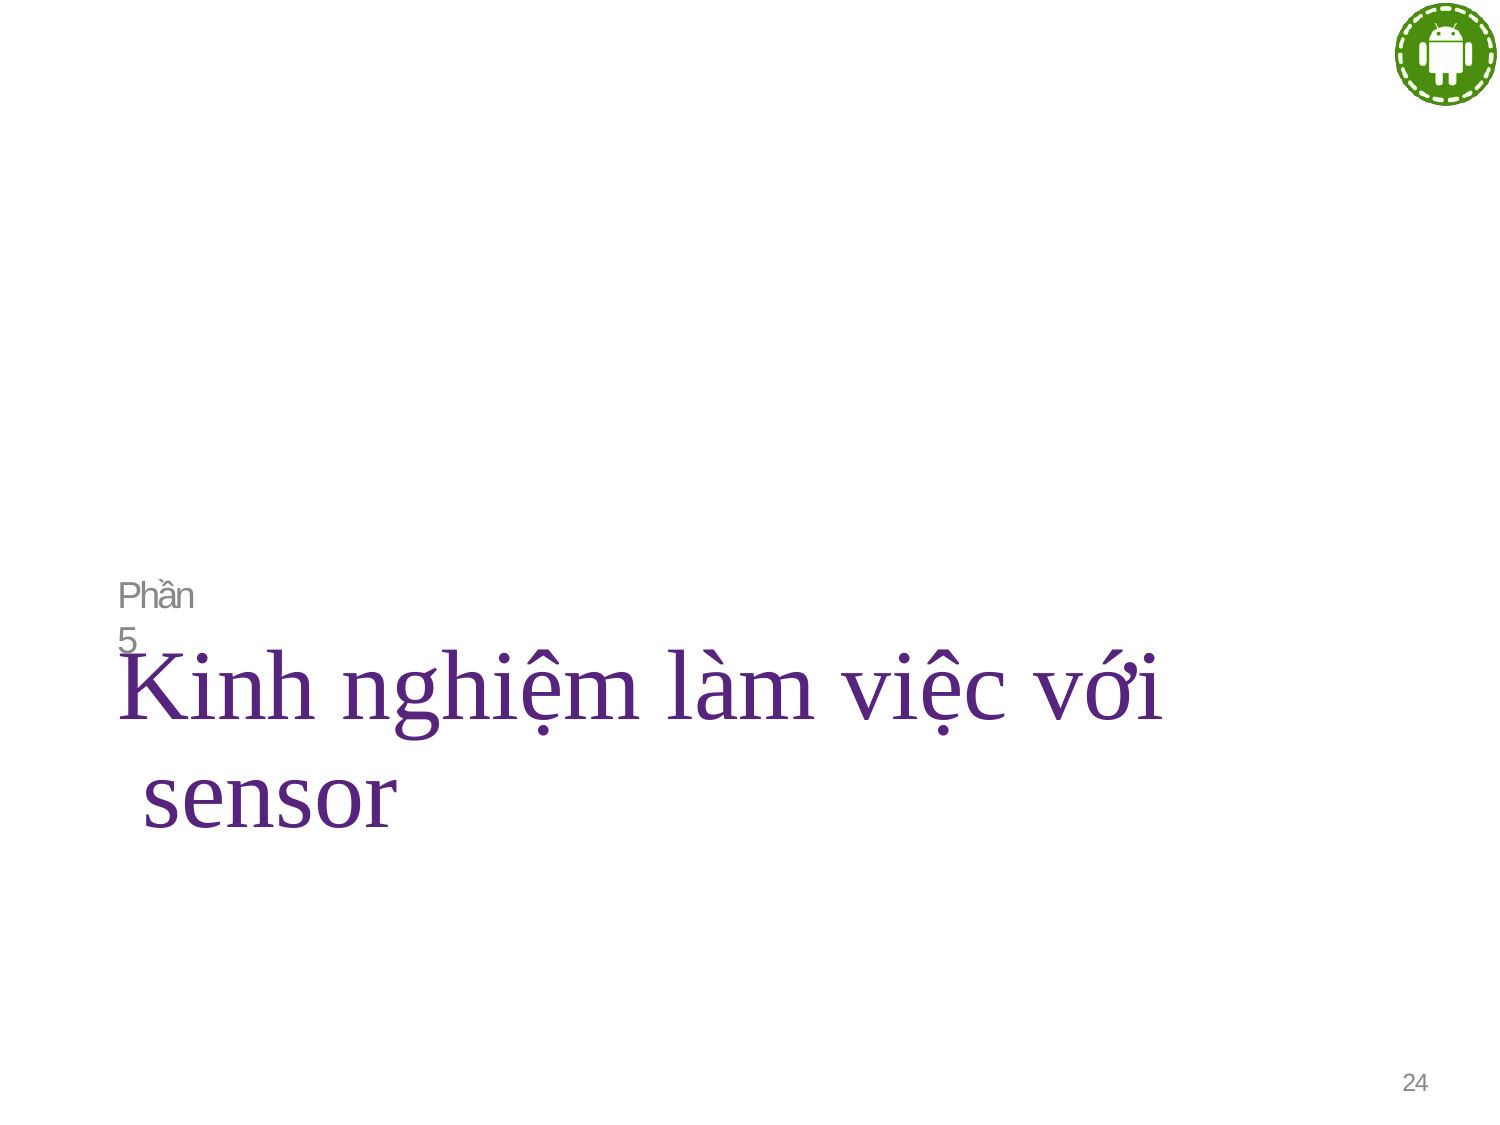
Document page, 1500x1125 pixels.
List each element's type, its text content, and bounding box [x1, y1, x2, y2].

slide_number 24 [1398, 1070, 1432, 1125]
text_box Phần 5 [115, 568, 224, 661]
title Kinh nghiệm làm việc với sensor [115, 615, 1167, 848]
picture [1391, 0, 1500, 109]
